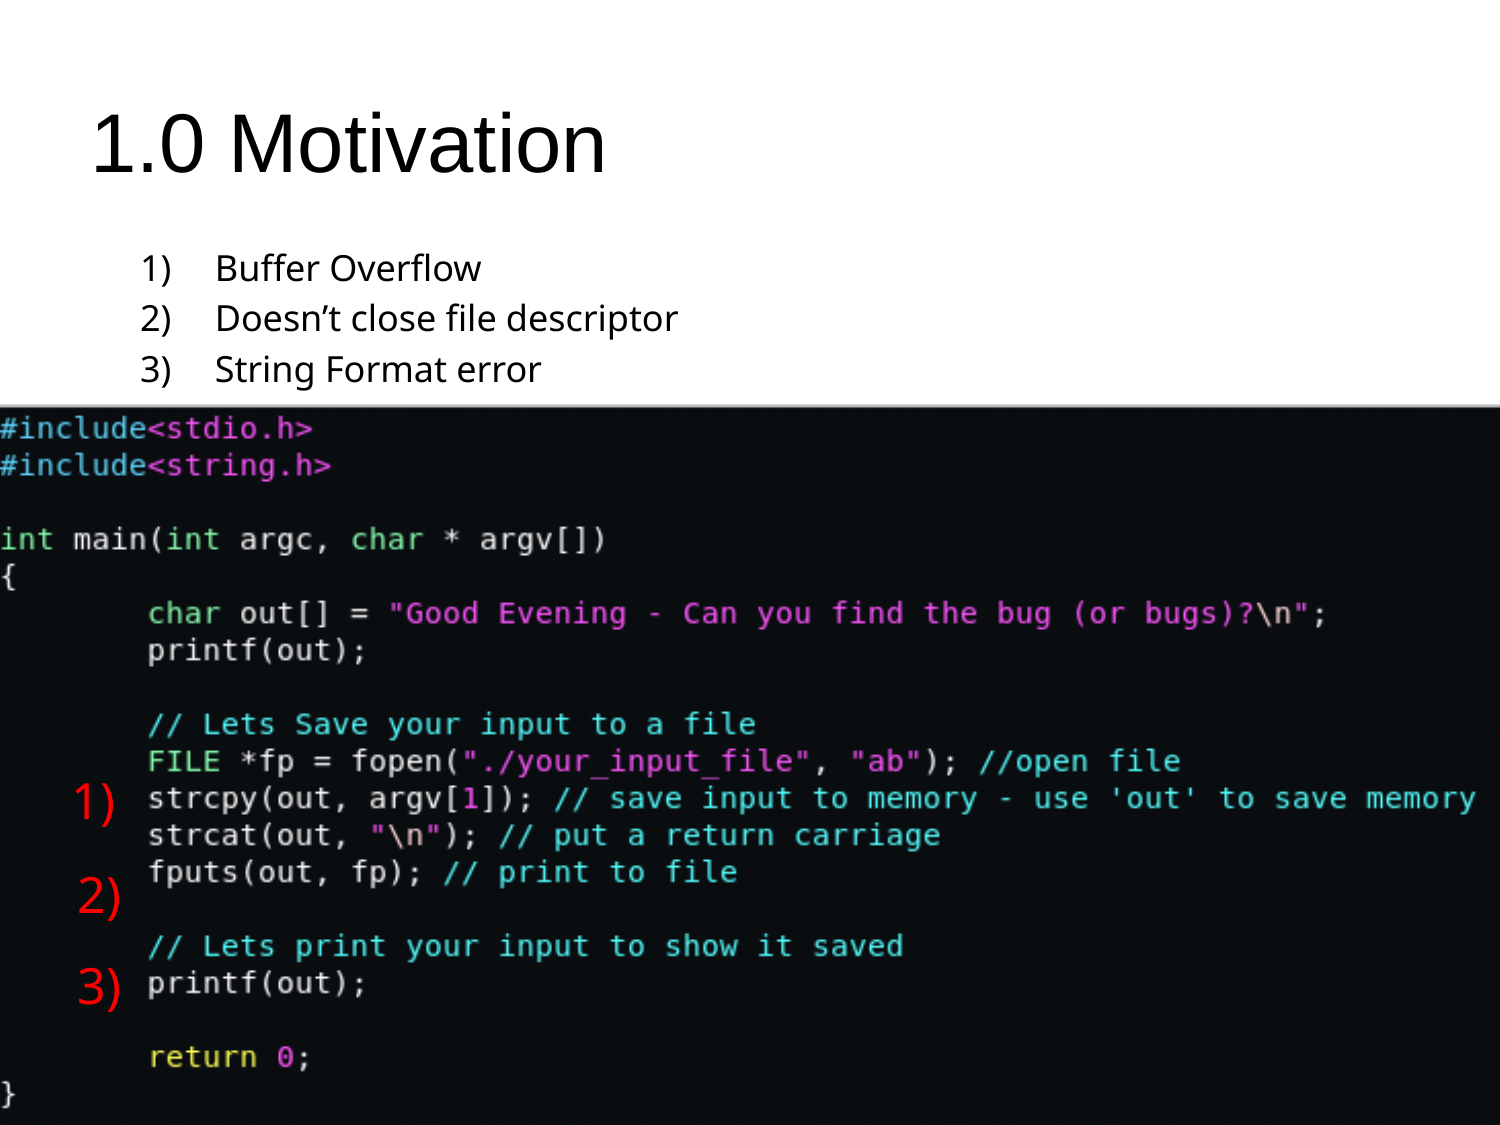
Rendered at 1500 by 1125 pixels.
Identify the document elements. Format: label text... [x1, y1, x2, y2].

picture [0, 404, 1500, 1125]
title 1.0 Motivation [75, 45, 1425, 233]
text_box Buffer Overflow Doesn’t close file descriptor String Format error [125, 237, 1450, 399]
